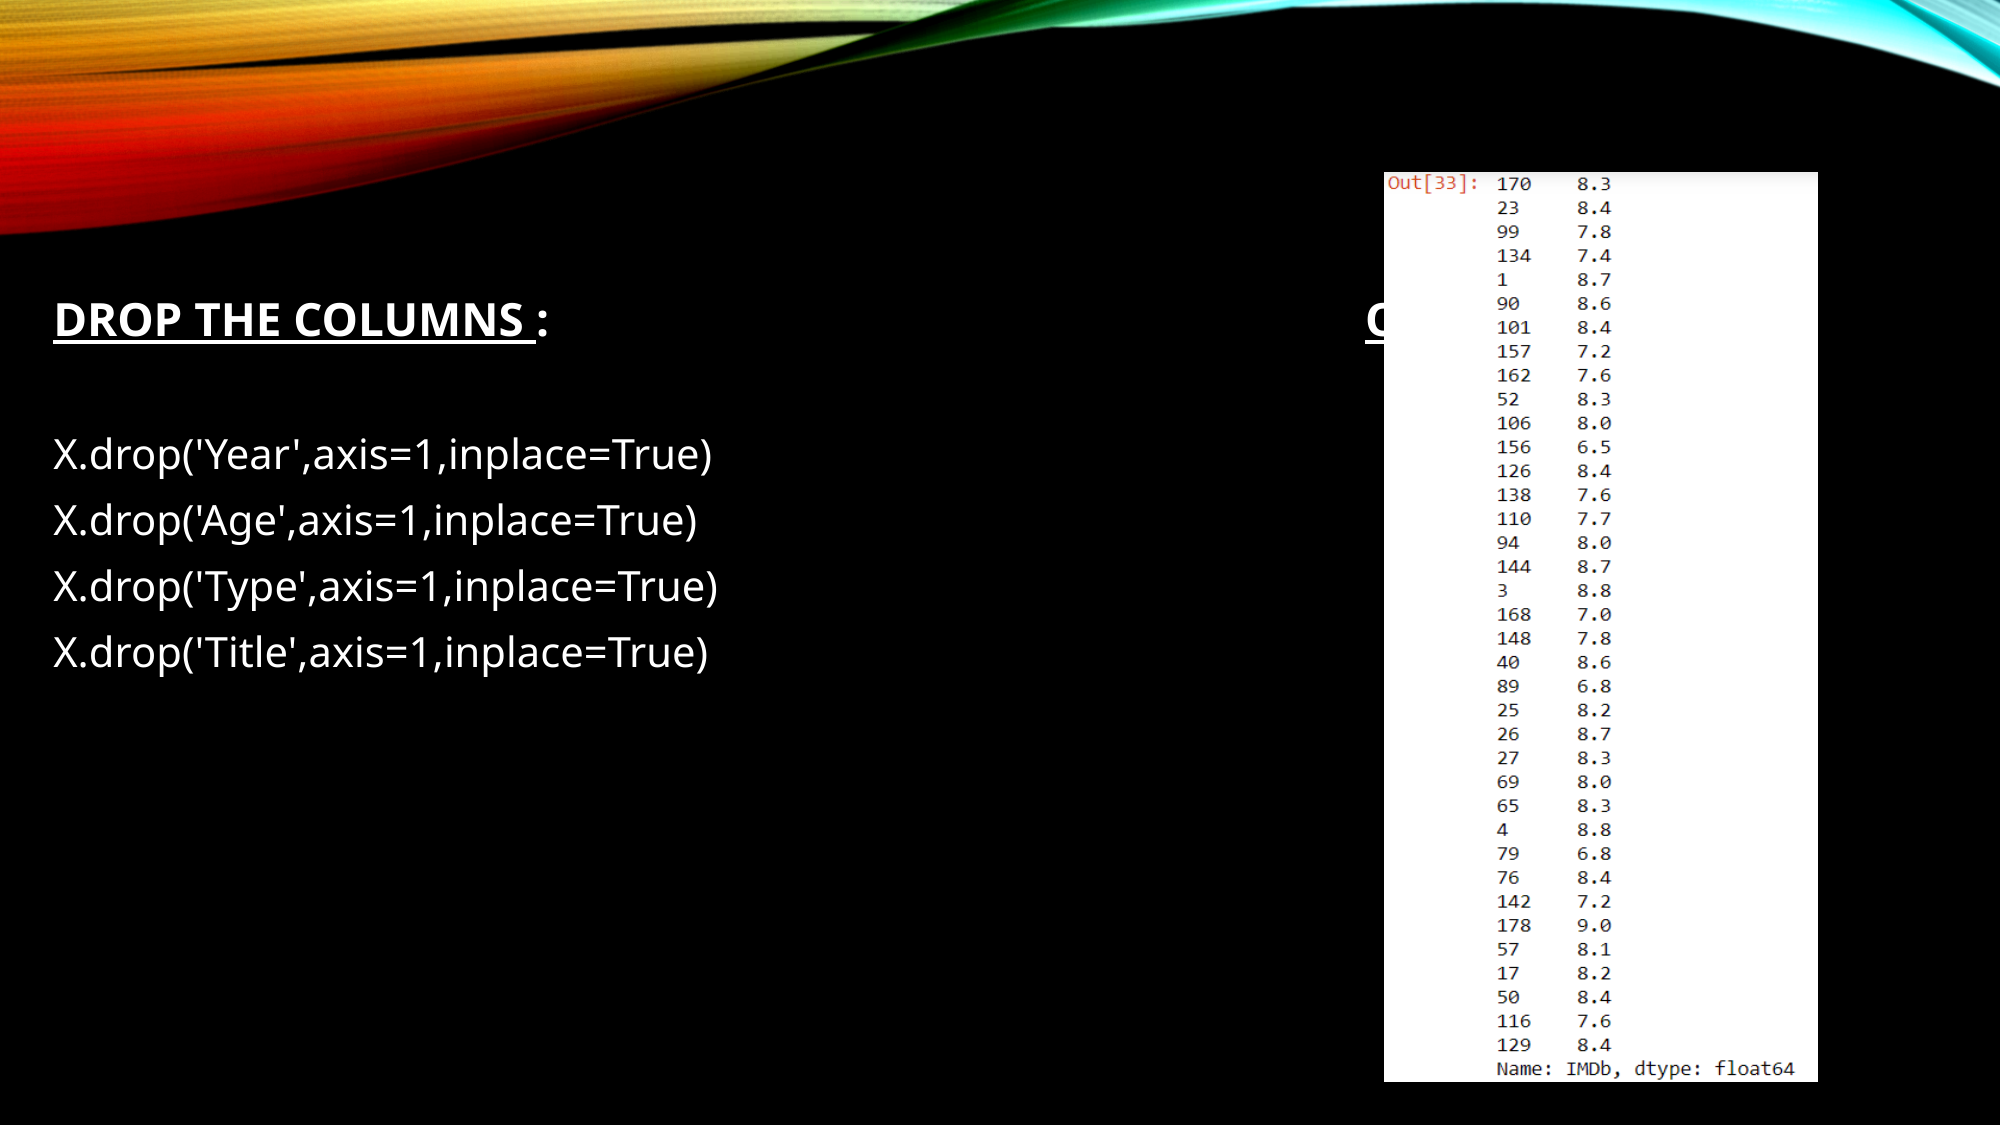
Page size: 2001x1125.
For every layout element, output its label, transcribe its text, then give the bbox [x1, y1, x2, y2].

picture [1384, 172, 1818, 1082]
picture [0, 0, 2000, 237]
list DROP THE COLUMNS : OUTPUT: X.drop('Year',axis=1,inplace=True) X.drop('Age',axis=1,inplace=True) X.drop('Type',axis=1,inplace=True) X.drop('Title',axis=1,inplace=True) [38, 73, 1895, 1082]
